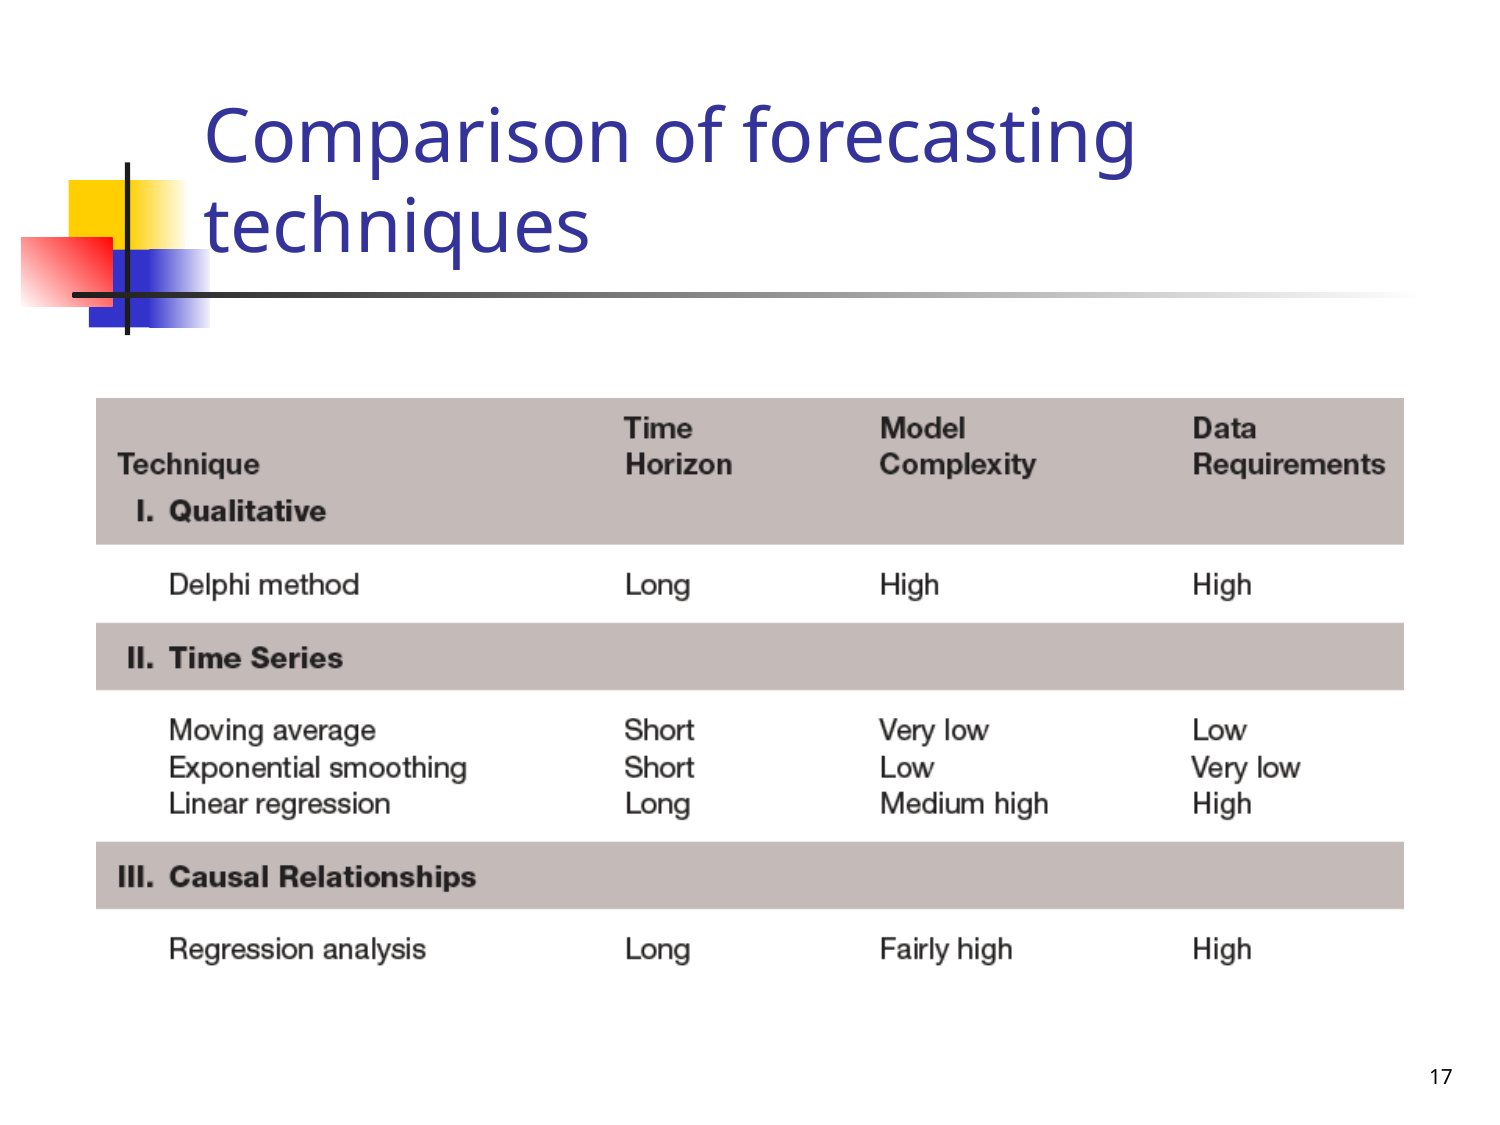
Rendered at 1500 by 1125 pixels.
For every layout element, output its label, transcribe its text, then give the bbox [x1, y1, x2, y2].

picture [95, 398, 1405, 1001]
slide_number 17 [1154, 1023, 1468, 1100]
title Comparison of forecasting techniques [188, 34, 1468, 276]
